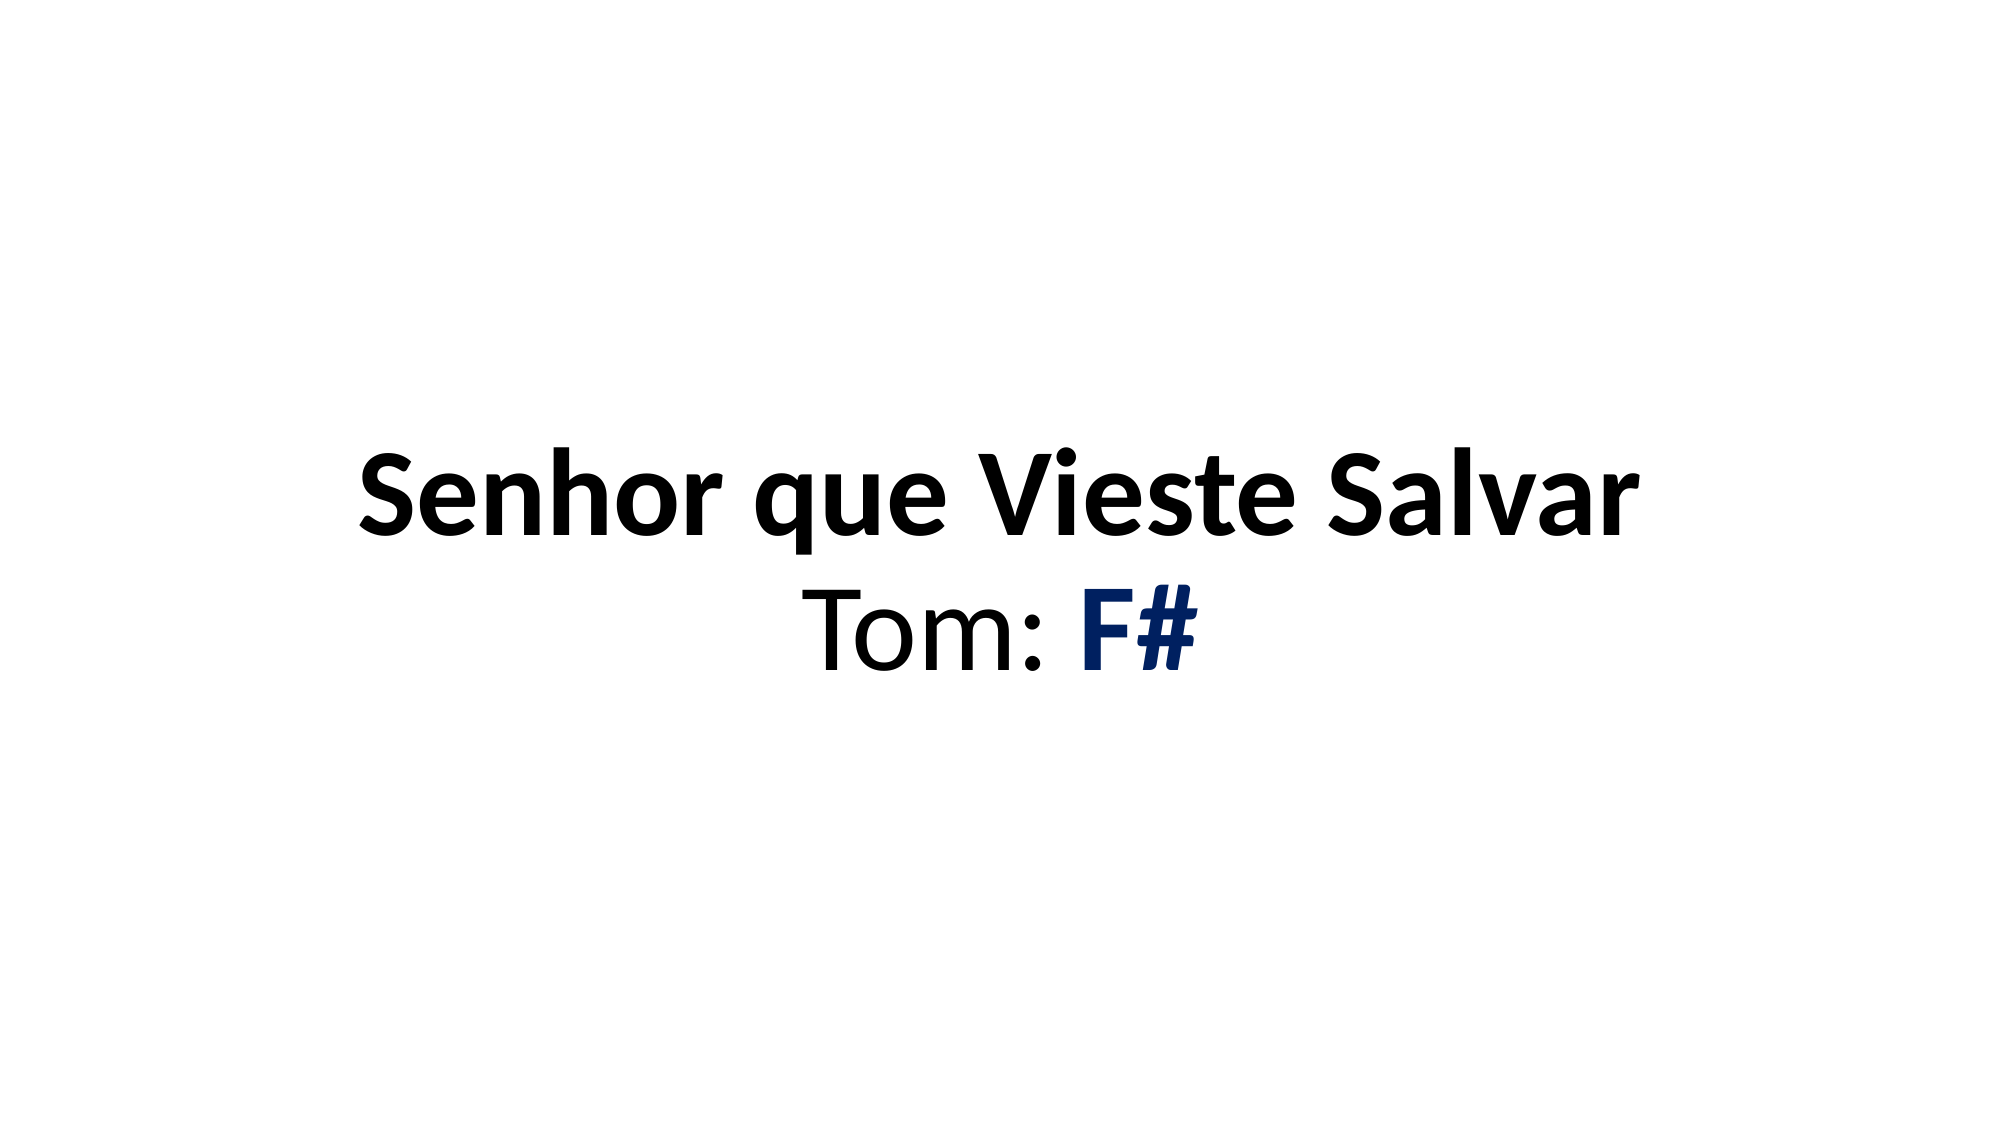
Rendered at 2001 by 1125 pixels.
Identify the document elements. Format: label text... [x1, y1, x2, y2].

title Senhor que Vieste Salvar Tom: F# [0, 0, 2000, 1125]
